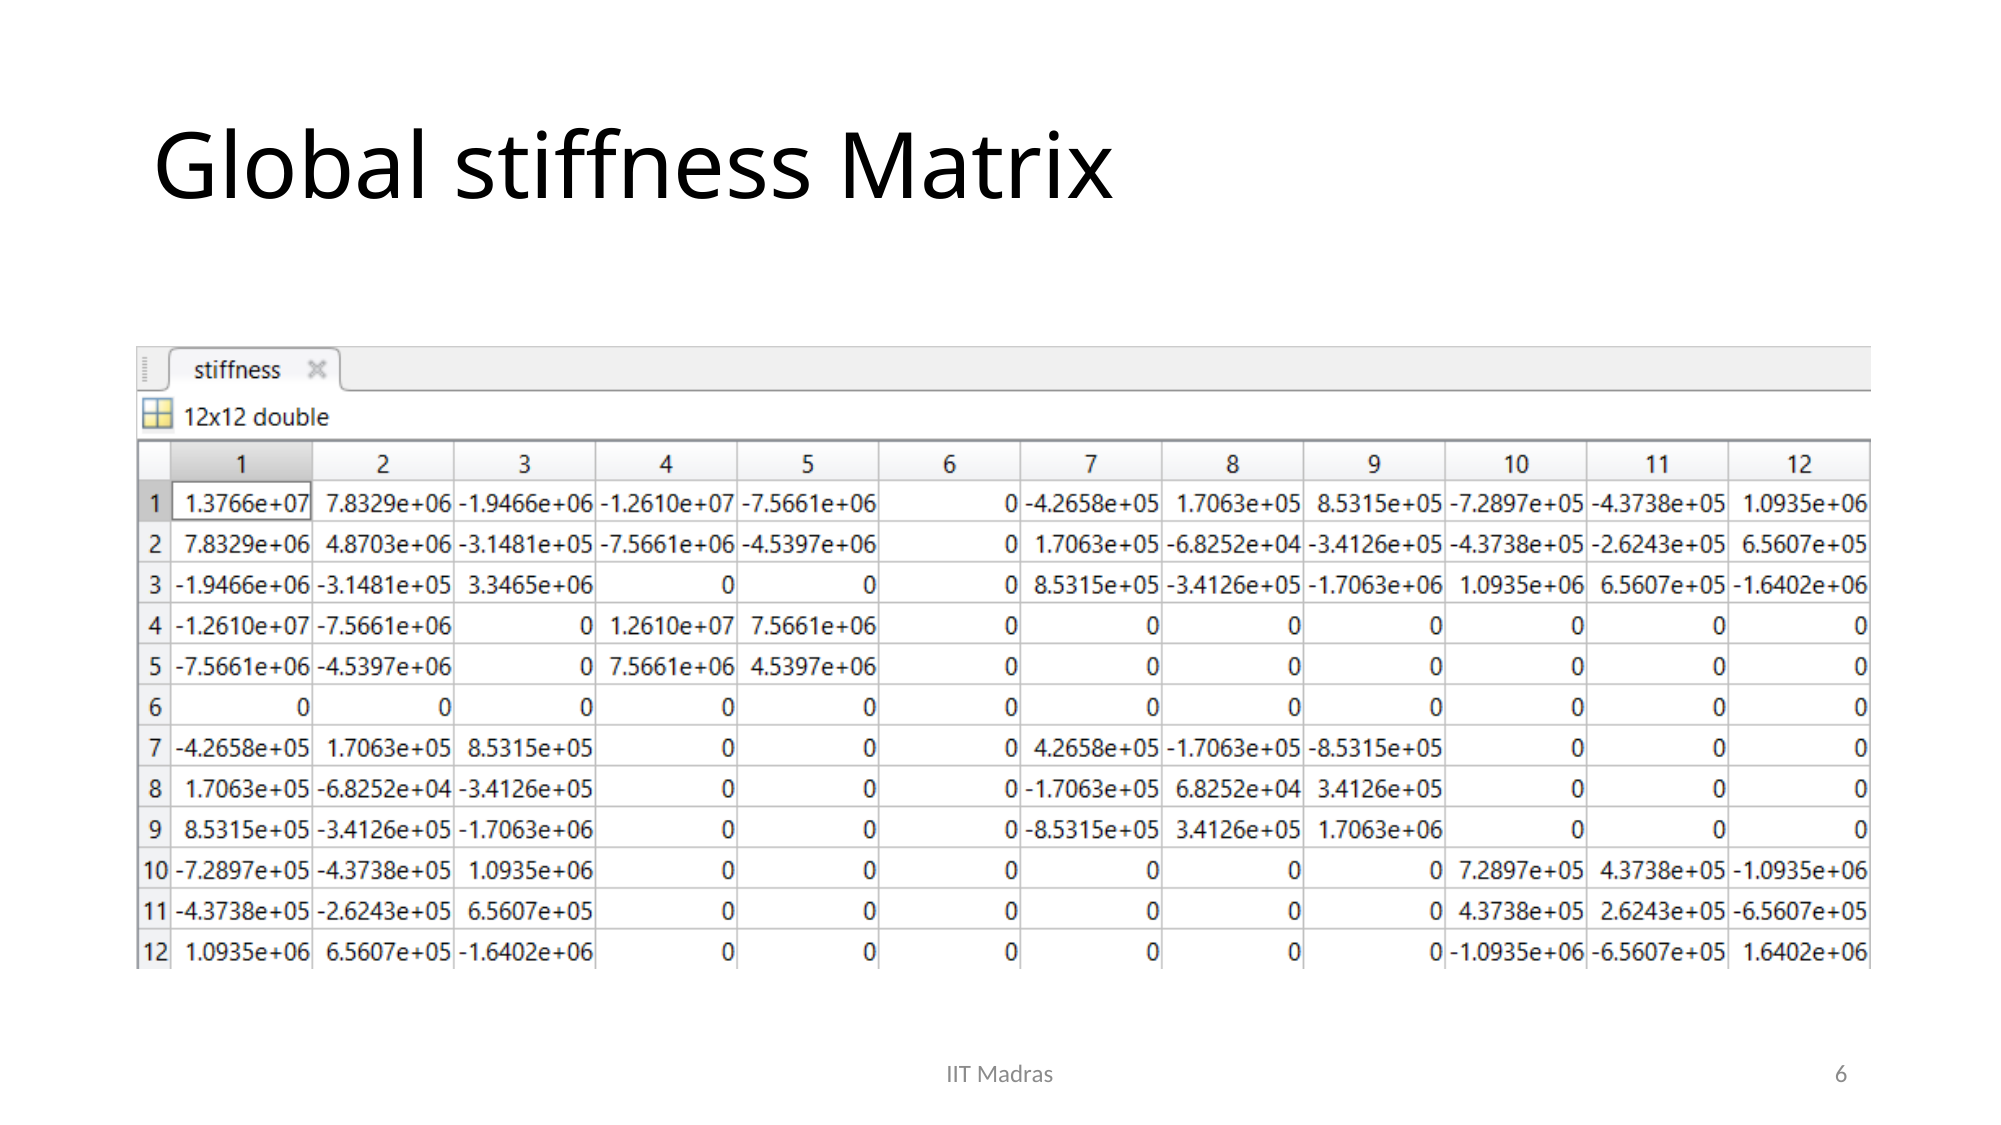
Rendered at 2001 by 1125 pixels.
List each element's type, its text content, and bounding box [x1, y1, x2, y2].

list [136, 346, 1871, 969]
title Global stiffness Matrix [137, 59, 1863, 278]
slide_number 6 [1412, 1042, 1863, 1103]
footer IIT Madras [662, 1042, 1338, 1103]
